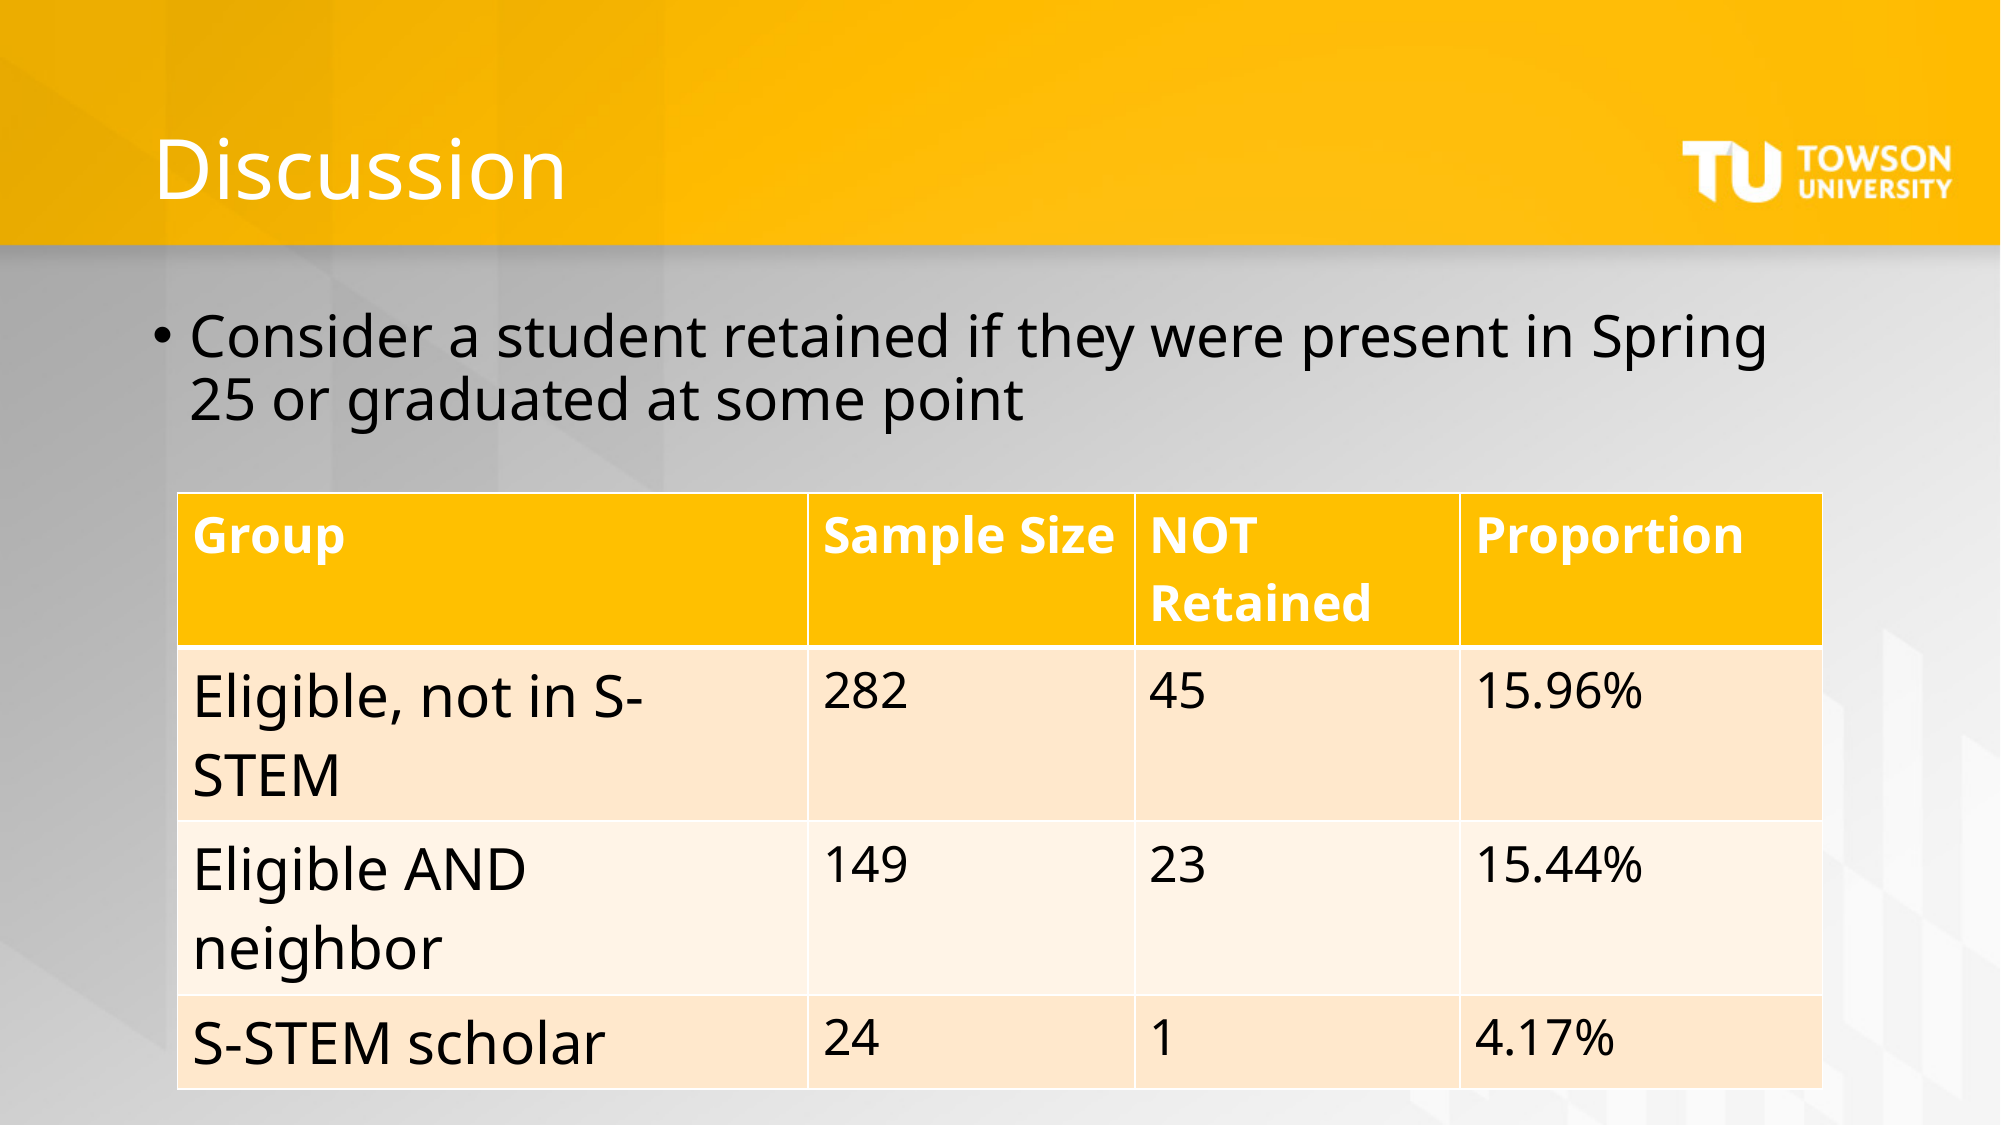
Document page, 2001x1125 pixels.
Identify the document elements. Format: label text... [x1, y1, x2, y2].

title Discussion [137, 7, 1713, 226]
table_cell 1 [1136, 996, 1459, 1088]
list Consider a student retained if they were present in Spring 25 or graduated at some point [137, 299, 1863, 1014]
table_cell 15.96% [1461, 650, 1822, 820]
table_cell 24 [809, 996, 1134, 1088]
table_cell 23 [1136, 822, 1459, 994]
table_cell Eligible AND neighbor [178, 822, 807, 994]
table_cell 45 [1136, 650, 1459, 820]
table_cell 15.44% [1461, 822, 1822, 994]
table_cell Eligible, not in S-STEM [178, 650, 807, 820]
table_header Sample Size [809, 494, 1134, 645]
table_header NOT Retained [1136, 494, 1459, 645]
table_cell 149 [809, 822, 1134, 994]
table_header Group [178, 494, 807, 645]
table_cell S-STEM scholar [178, 996, 807, 1088]
table_cell 4.17% [1461, 996, 1822, 1088]
picture [0, 0, 2001, 1125]
table_header Proportion [1461, 494, 1822, 645]
table_cell 282 [809, 650, 1134, 820]
